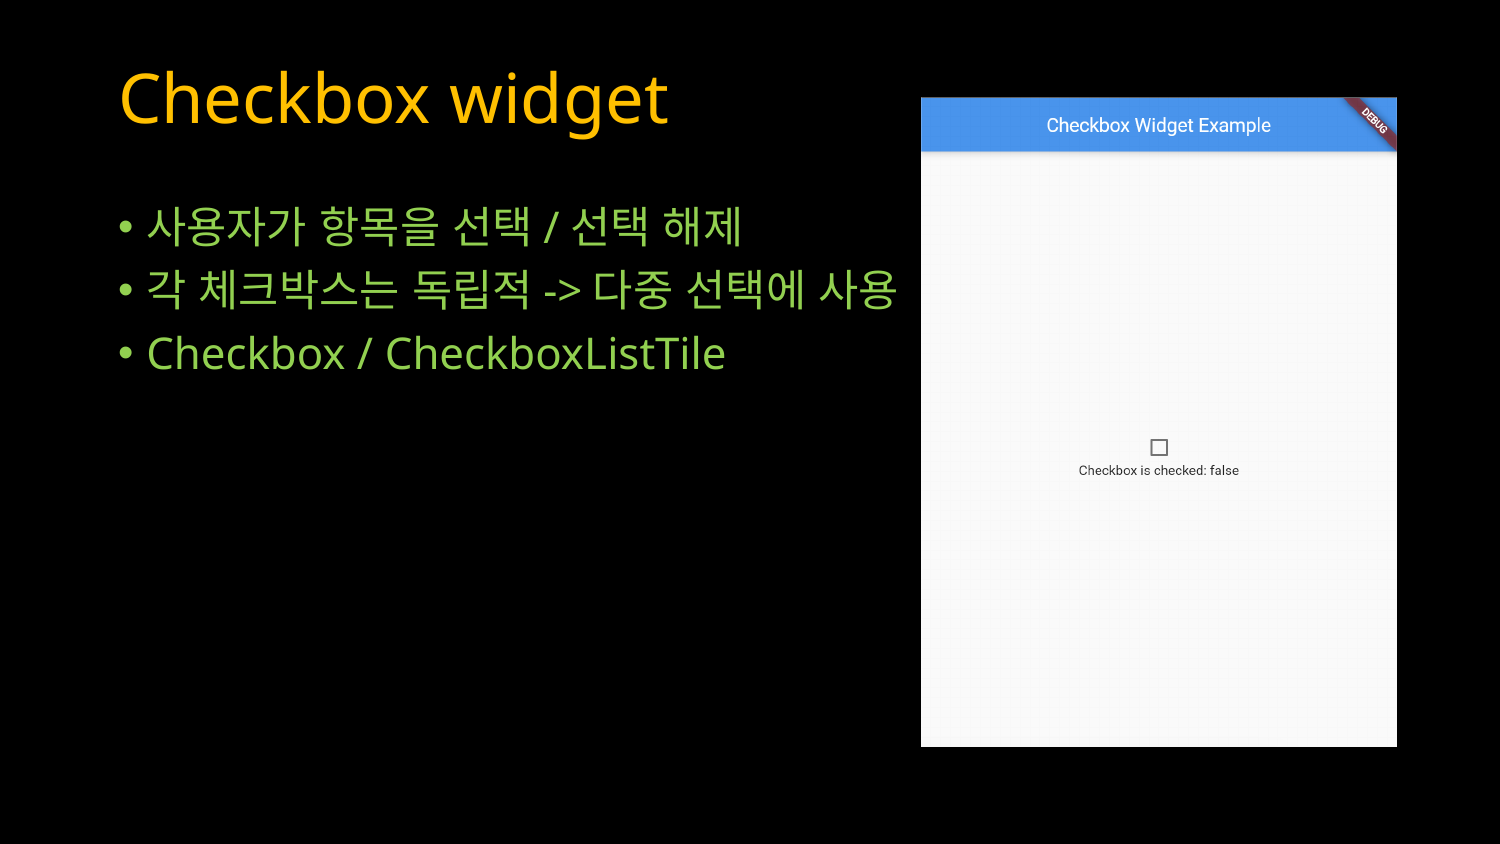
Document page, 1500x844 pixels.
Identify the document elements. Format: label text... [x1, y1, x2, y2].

title Checkbox widget [103, 44, 1397, 159]
picture [921, 96, 1397, 747]
list 사용자가 항목을 선택/선택 해제 각 체크박스는 독립적->다중 선택에 사용 Checkbox / CheckboxListTile [103, 198, 1397, 760]
